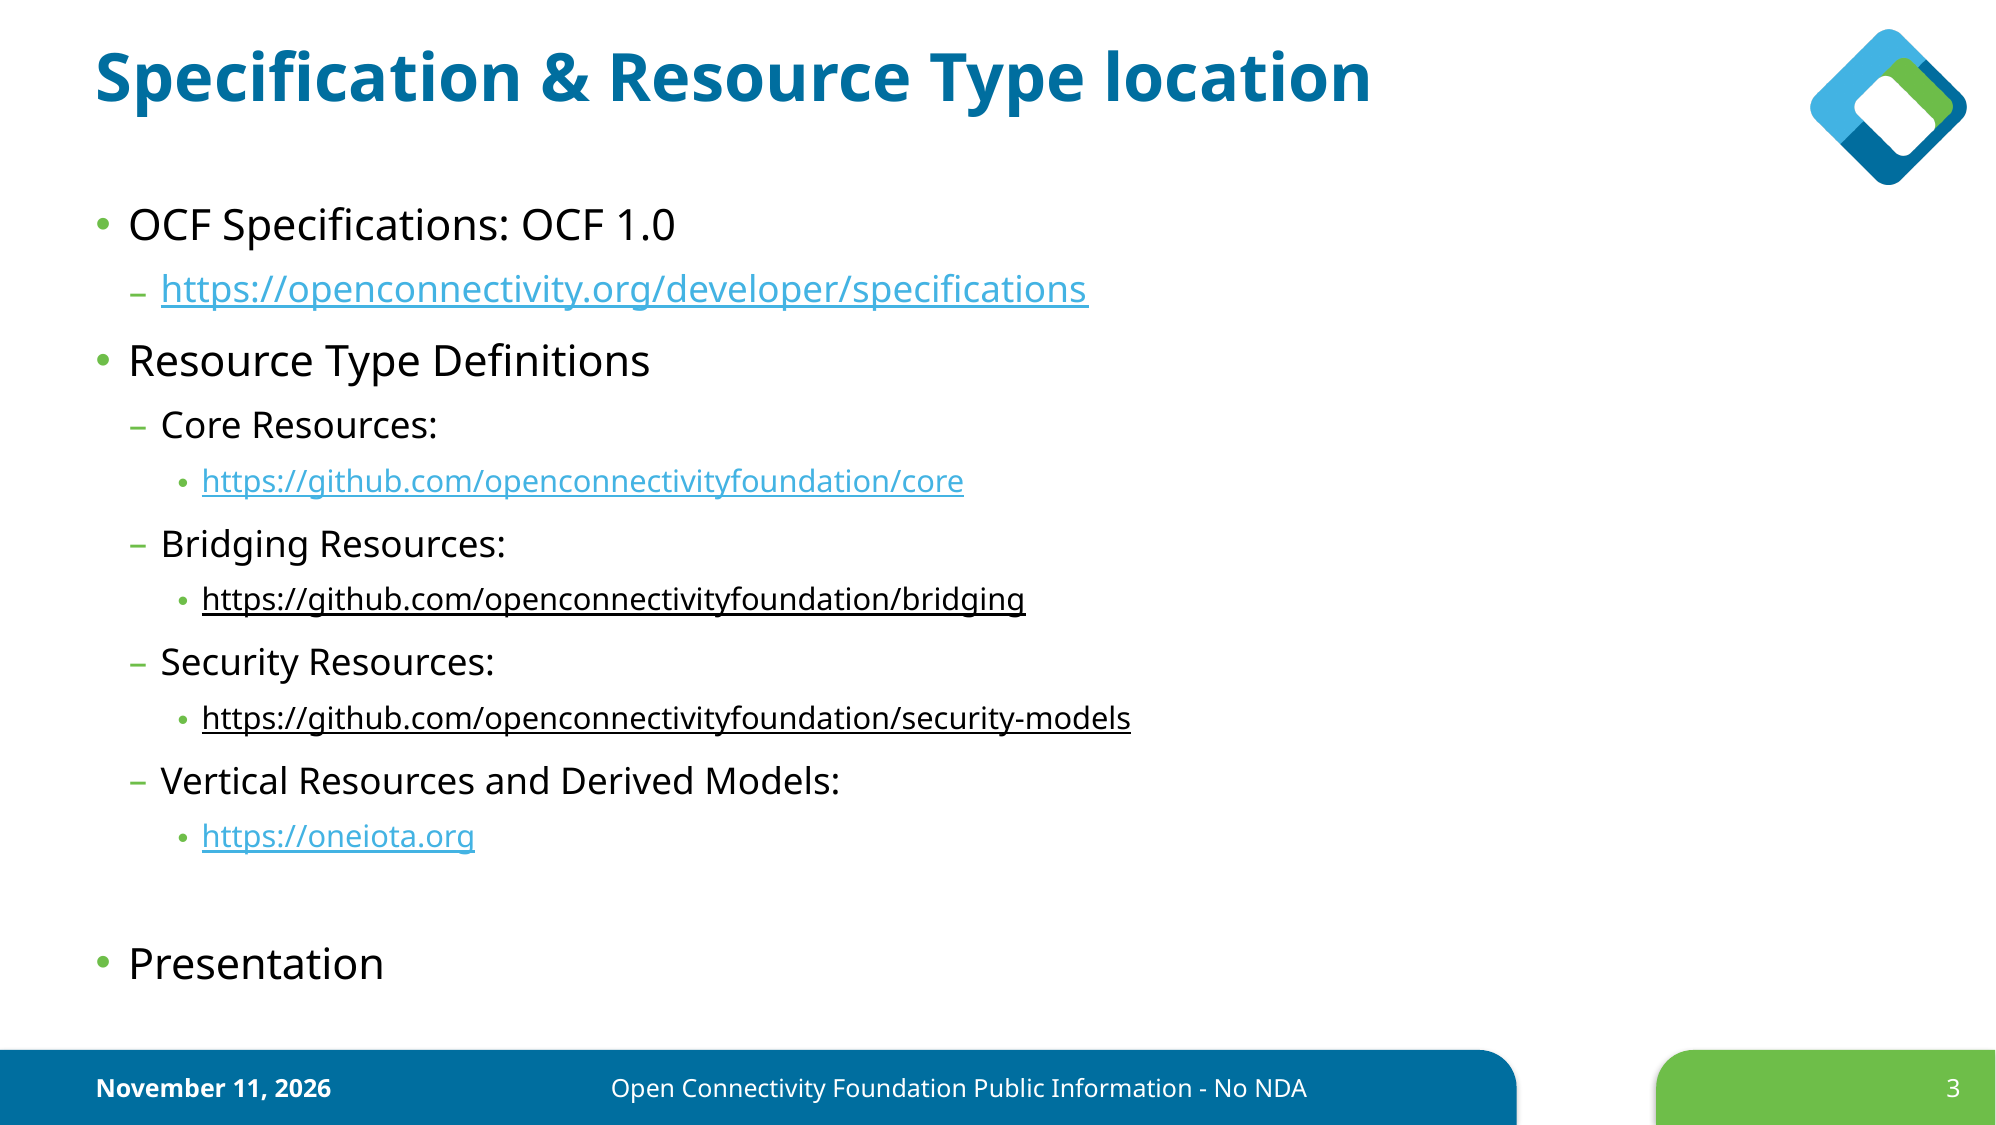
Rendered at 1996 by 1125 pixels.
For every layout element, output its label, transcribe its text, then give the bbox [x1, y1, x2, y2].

footer Open Connectivity Foundation Public Information - No NDA [490, 1065, 1430, 1108]
list OCF Specifications: OCF 1.0 https://openconnectivity.org/developer/specifications Resource Type Definitions Core Resources: https://github.com/openconnectivityfoundation/core Bridging Resources: https://github.com/openconnectivityfoundation/bridging Security Resources: https://github.com/openconnectivityfoundation/security-models Vertical Resources and Derived Models: https://oneiota.org Presentation [80, 189, 1918, 1005]
slide_number 3 [1775, 1065, 1976, 1123]
picture [1895, 114, 1967, 185]
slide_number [80, 1065, 462, 1109]
picture [1810, 29, 1967, 185]
title Specification & Resource Type location [80, 15, 1770, 134]
